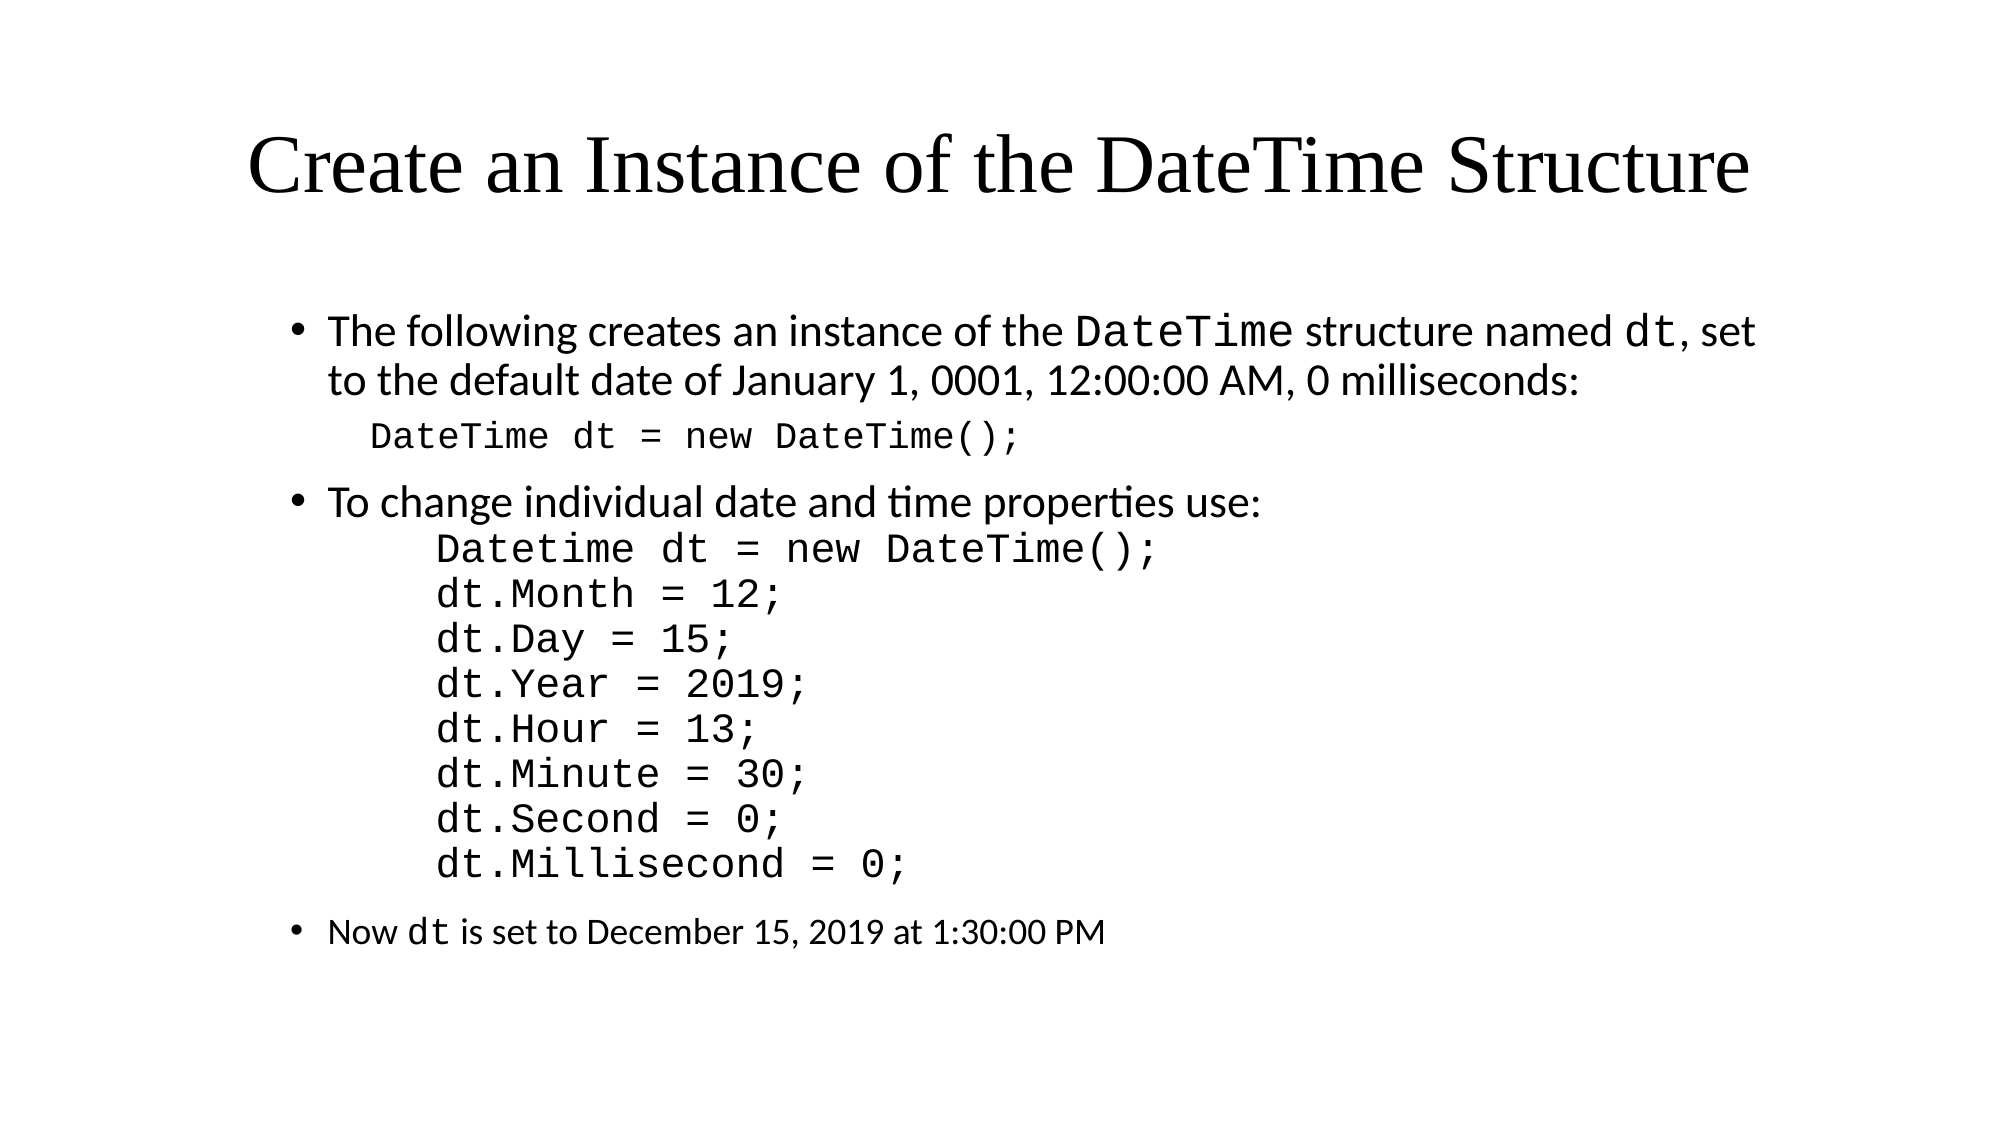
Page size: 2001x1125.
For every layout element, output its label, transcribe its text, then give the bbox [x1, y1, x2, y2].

list The following creates an instance of the DateTime structure named dt, set to the default date of January 1, 0001, 12:00:00 AM, 0 milliseconds: DateTime dt = new DateTime(); To change individual date and time properties use: Datetime dt = new DateTime(); dt.Month = 12; dt.Day = 15; dt.Year = 2019; dt.Hour = 13; dt.Minute = 30; dt.Second = 0; dt.Millisecond = 0; Now dt is set to December 15, 2019 at 1:30:00 PM [275, 299, 1791, 1014]
title Create an Instance of the DateTime Structure [232, 56, 1821, 275]
